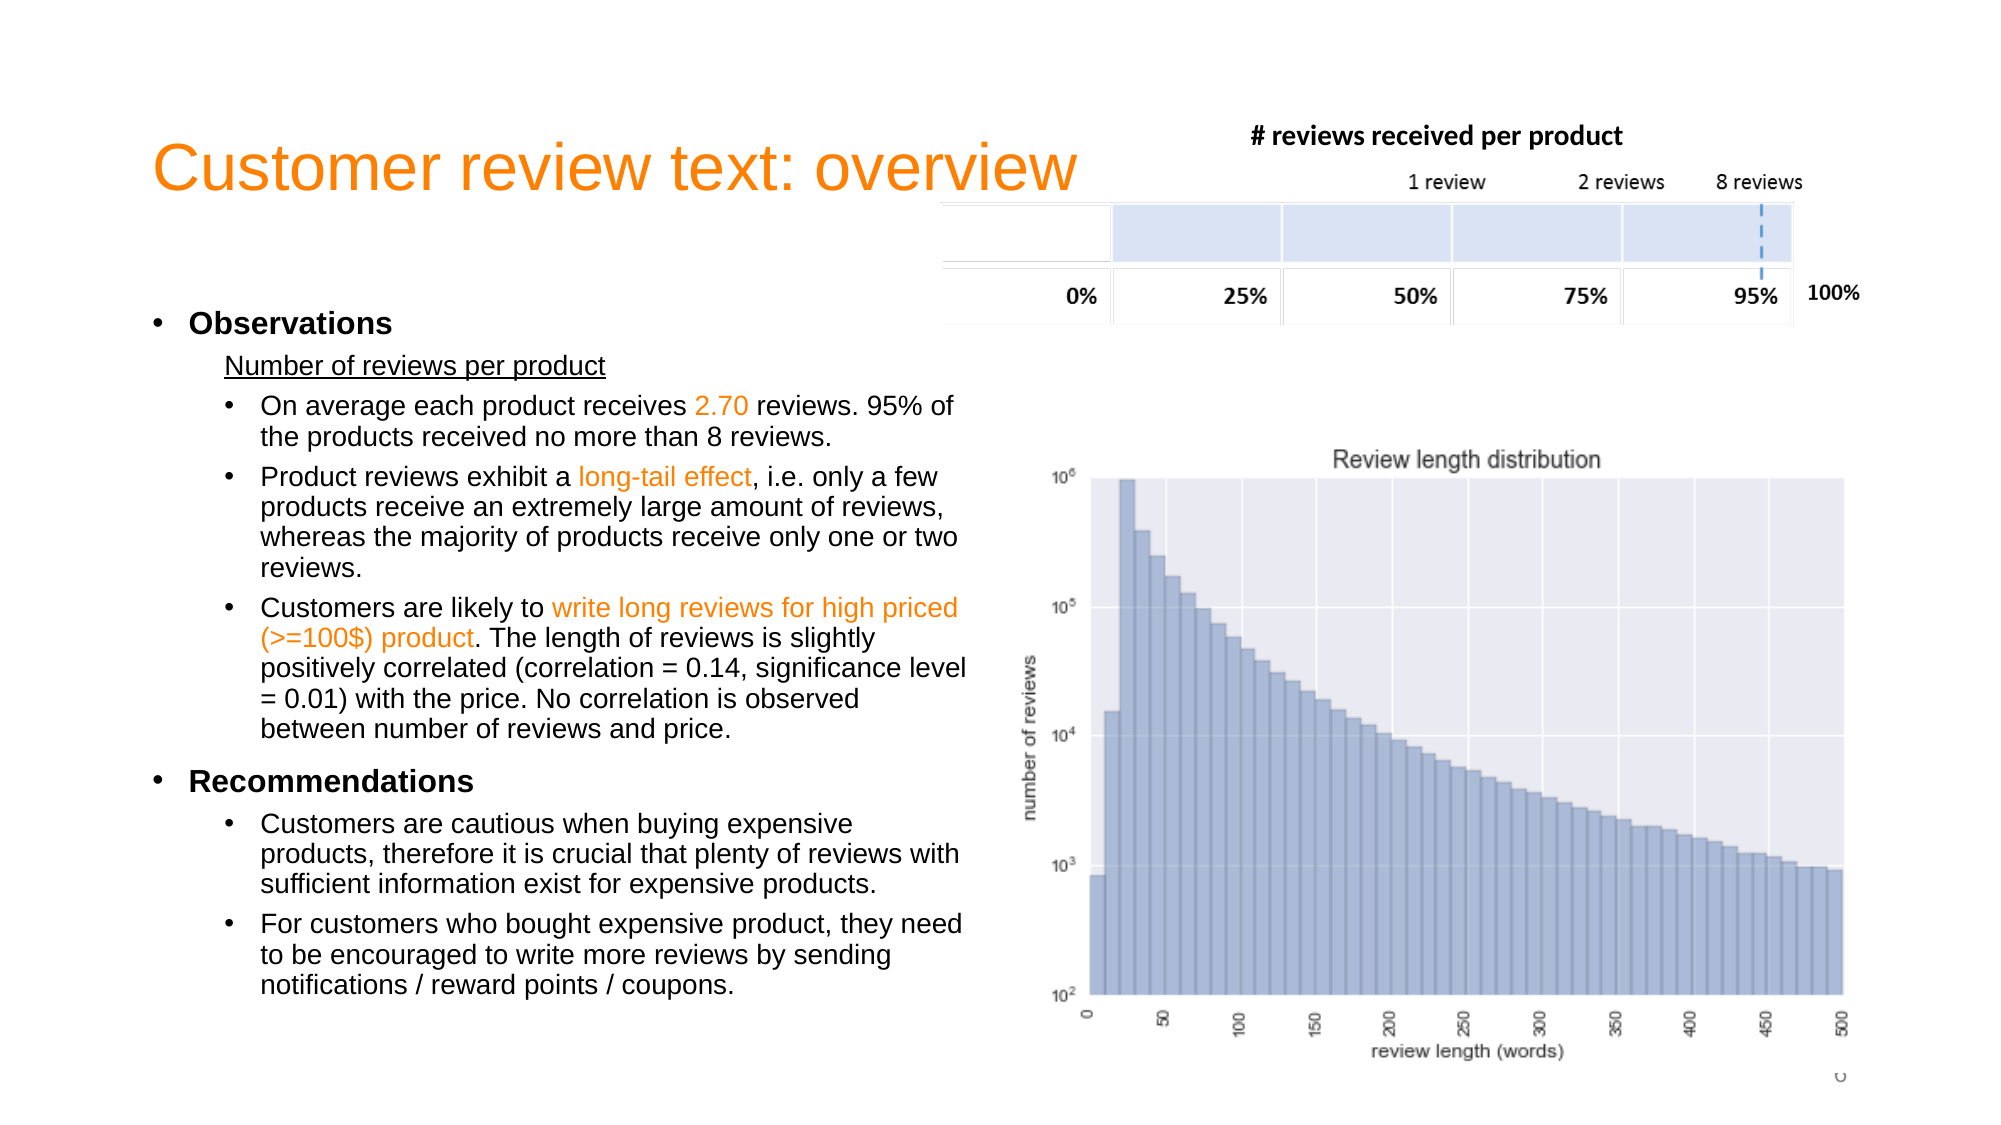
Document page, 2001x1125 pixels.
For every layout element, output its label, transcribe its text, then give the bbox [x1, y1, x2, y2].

picture [940, 159, 1875, 329]
slide_number 6 [1412, 1073, 1863, 1103]
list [1012, 438, 1863, 1073]
title Customer review text: overview [137, 59, 1863, 278]
list Observations Number of reviews per product On average each product receives 2.70 reviews. 95% of the products received no more than 8 reviews. Product reviews exhibit a long-tail effect, i.e. only a few products receive an extremely large amount of reviews, whereas the majority of products receive only one or two reviews. Customers are likely to write long reviews for high priced (>=100$) product. The length of reviews is slightly positively correlated (correlation = 0.14, significance level = 0.01) with the price. No correlation is observed between number of reviews and price. Recommendations Customers are cautious when buying expensive products, therefore it is crucial that plenty of reviews with sufficient information exist for expensive products. For customers who bought expensive product, they need to be encouraged to write more reviews by sending notifications / reward points / coupons. [137, 299, 988, 1014]
text_box # reviews received per product [1012, 108, 1863, 159]
